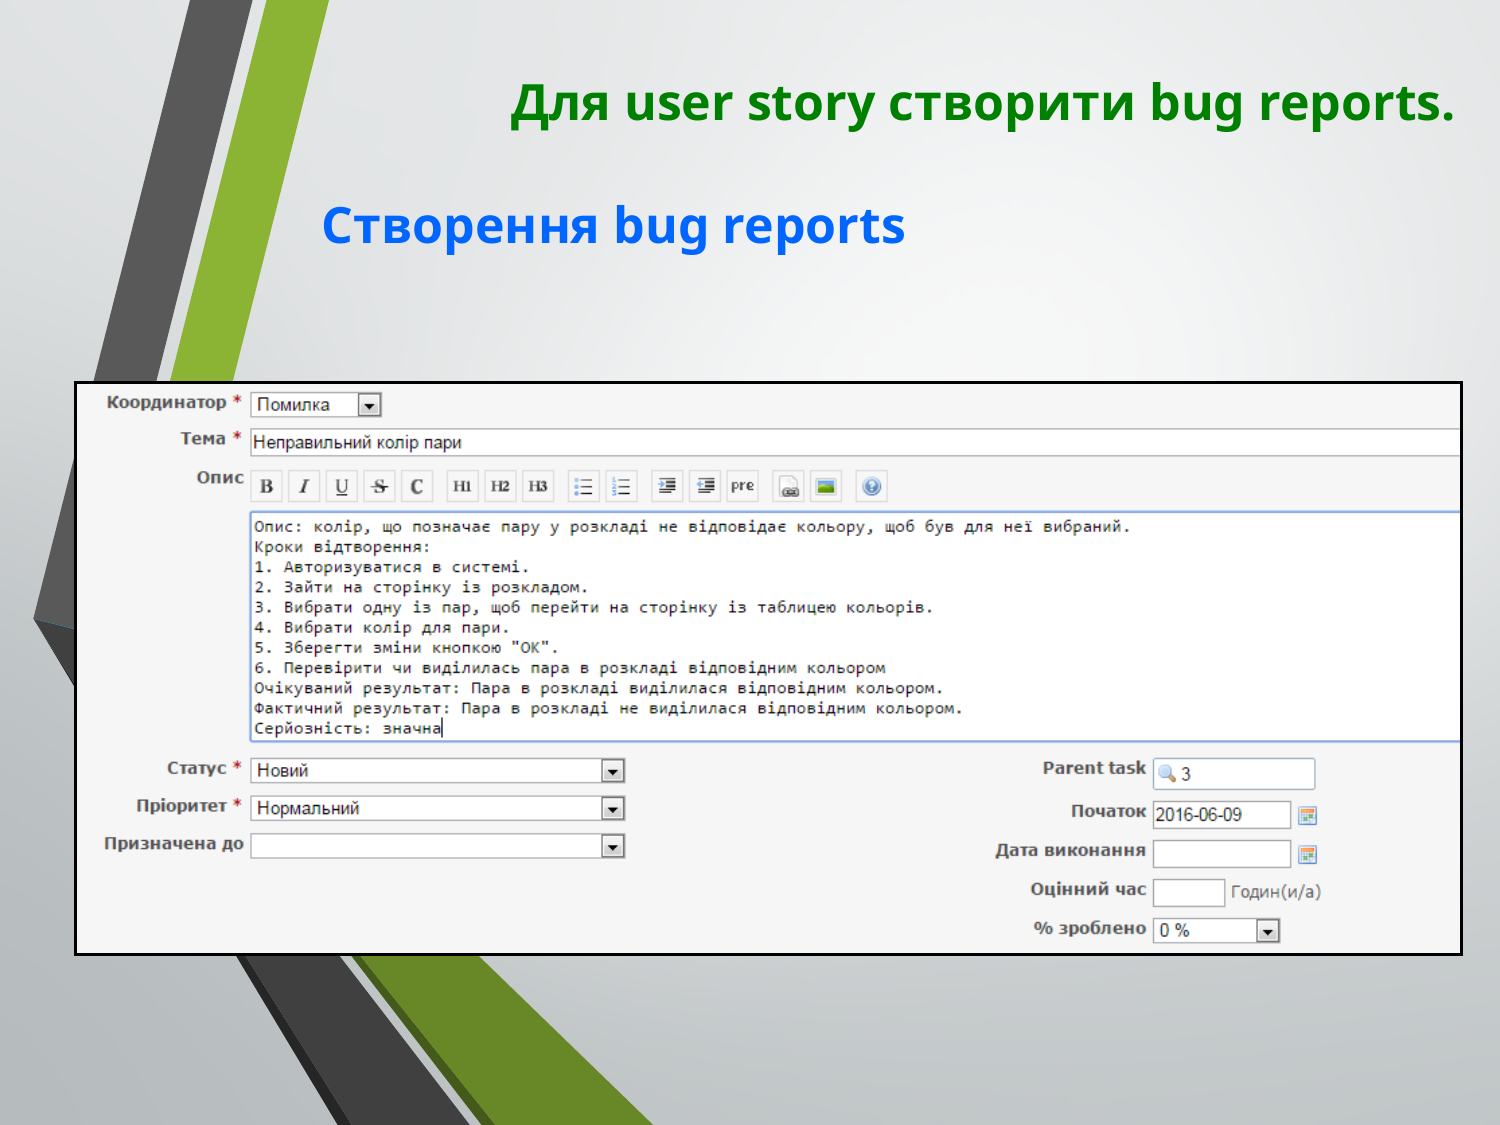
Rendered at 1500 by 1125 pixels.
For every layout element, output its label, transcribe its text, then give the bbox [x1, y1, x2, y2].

text_box Створення bug reports [307, 137, 1419, 309]
text_box Для user story створити bug reports. [206, 29, 1471, 171]
picture [77, 383, 1461, 953]
